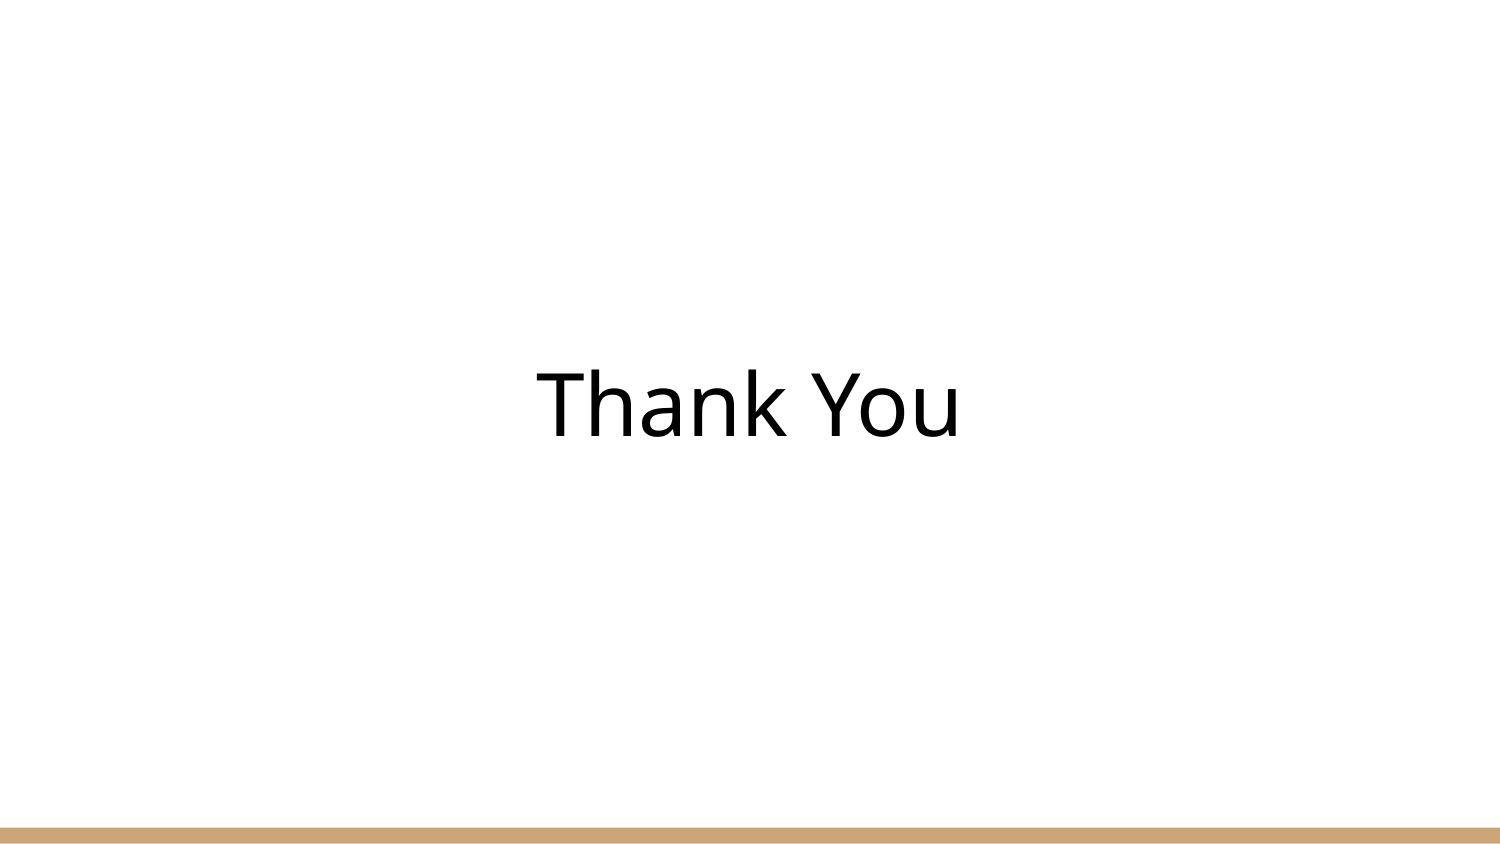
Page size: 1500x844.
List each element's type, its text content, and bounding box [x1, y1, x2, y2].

title Thank You [51, 51, 1449, 752]
